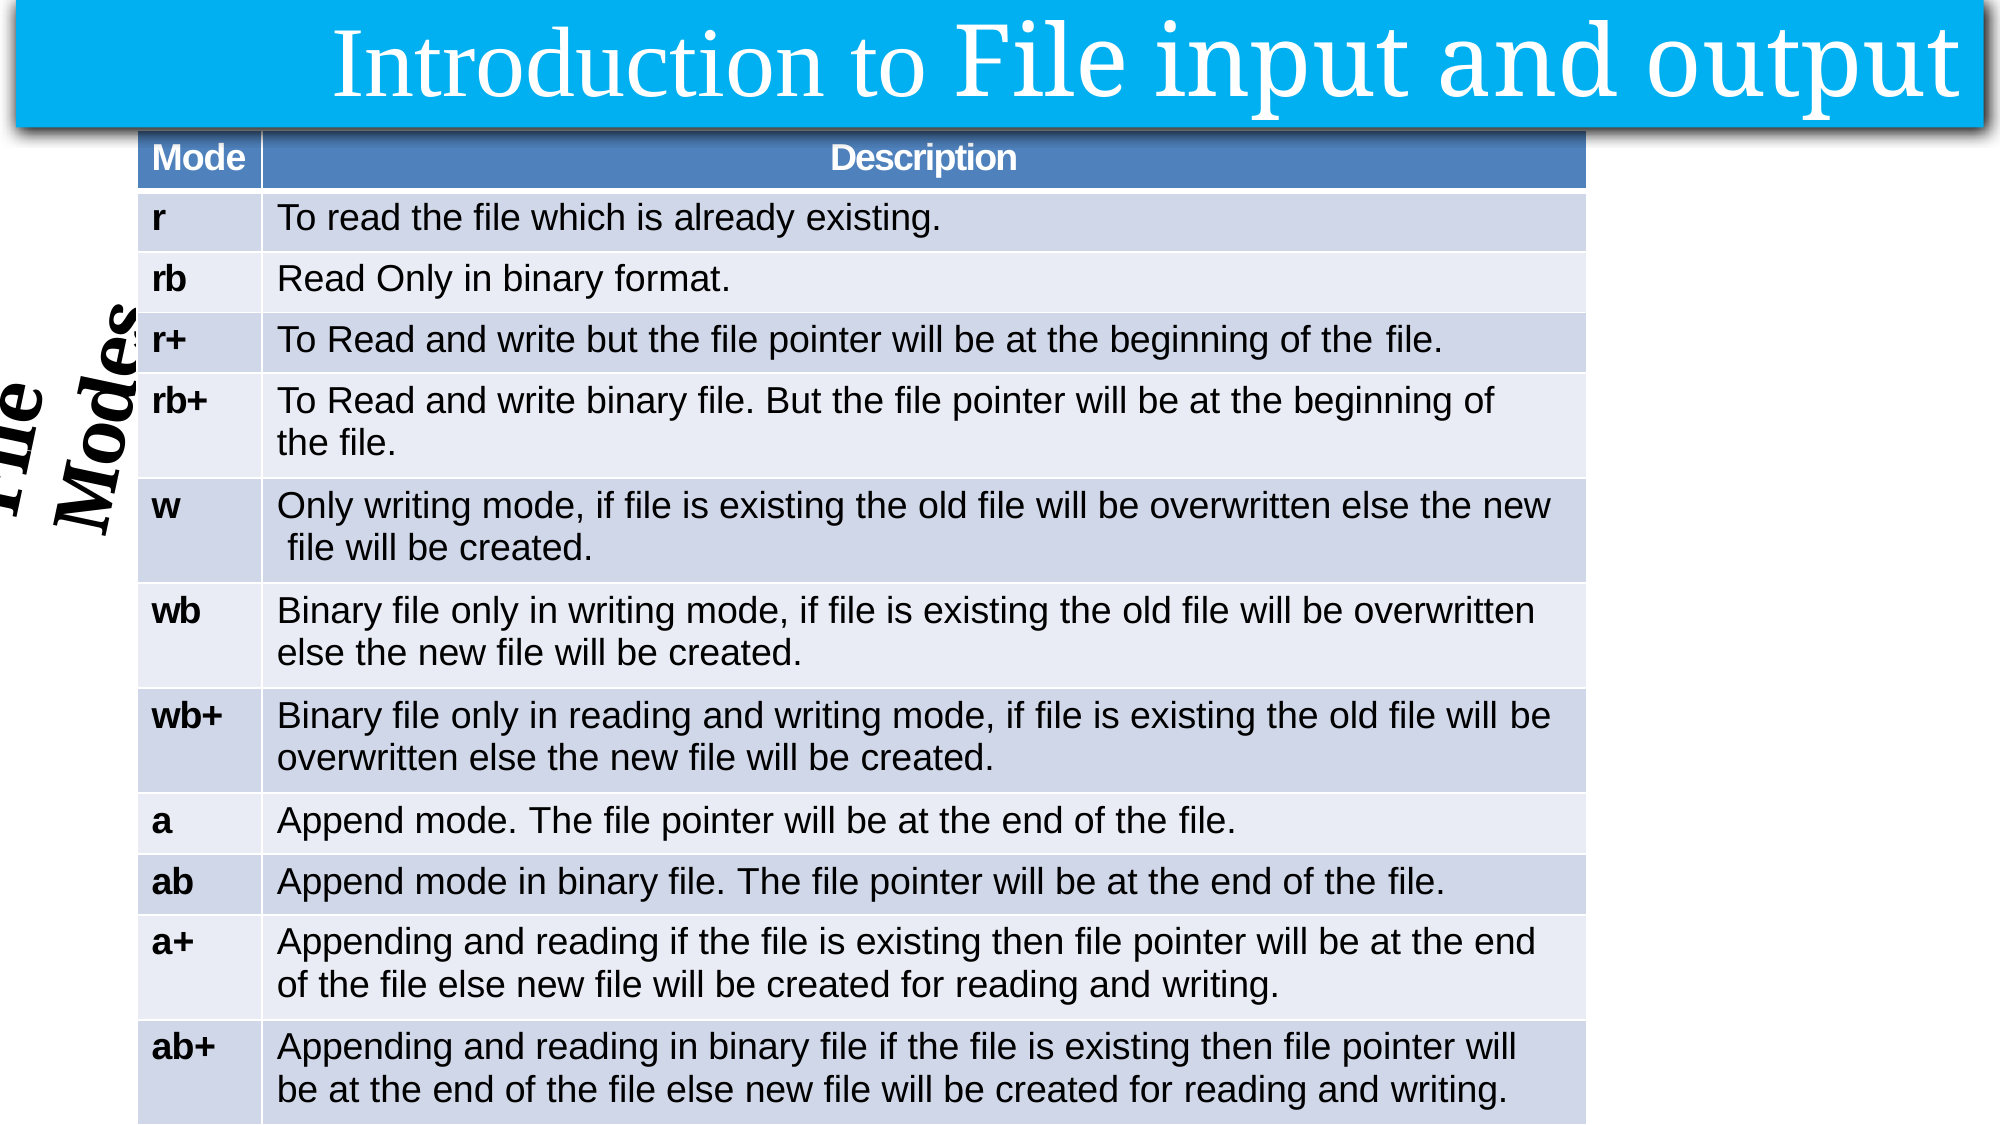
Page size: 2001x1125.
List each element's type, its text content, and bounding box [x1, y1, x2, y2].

table_cell r [138, 194, 261, 251]
table_cell Binary file only in writing mode, if file is existing the old file will be overwritten else the new file will be created. [263, 584, 1586, 687]
table_cell Read Only in binary format. [263, 253, 1586, 312]
table_cell w [138, 479, 261, 582]
text_box Introduction to File input and output [16, 0, 1984, 128]
table_cell wb [138, 584, 261, 687]
table_cell To Read and write but the file pointer will be at the beginning of the file. [263, 313, 1586, 372]
table_cell wb+ [138, 689, 261, 792]
table_cell r+ [138, 313, 261, 372]
table_cell ab [138, 855, 261, 914]
table_cell Append mode. The file pointer will be at the end of the file. [263, 794, 1586, 853]
table_cell rb [138, 253, 261, 312]
table_cell Append mode in binary file. The file pointer will be at the end of the file. [263, 855, 1586, 914]
table_cell Binary file only in reading and writing mode, if file is existing the old file will be overwritten else the new file will be created. [263, 689, 1586, 792]
title File Modes [0, 147, 136, 545]
table_cell rb+ [138, 374, 261, 477]
table_header Description [263, 148, 1586, 188]
table_cell To read the file which is already existing. [263, 194, 1586, 251]
table_cell a [138, 794, 261, 853]
table_header Mode [138, 148, 261, 188]
table_cell To Read and write binary file. But the file pointer will be at the beginning of the file. [263, 374, 1586, 477]
table_cell Appending and reading in binary file if the file is existing then file pointer will be at the end of the file else new file will be created for reading and writing. [263, 1021, 1586, 1124]
table_cell a+ [138, 916, 261, 1019]
table_cell ab+ [138, 1021, 261, 1124]
table_cell Only writing mode, if file is existing the old file will be overwritten else the new file will be created. [263, 479, 1586, 582]
table_cell Appending and reading if the file is existing then file pointer will be at the end of the file else new file will be created for reading and writing. [263, 916, 1586, 1019]
